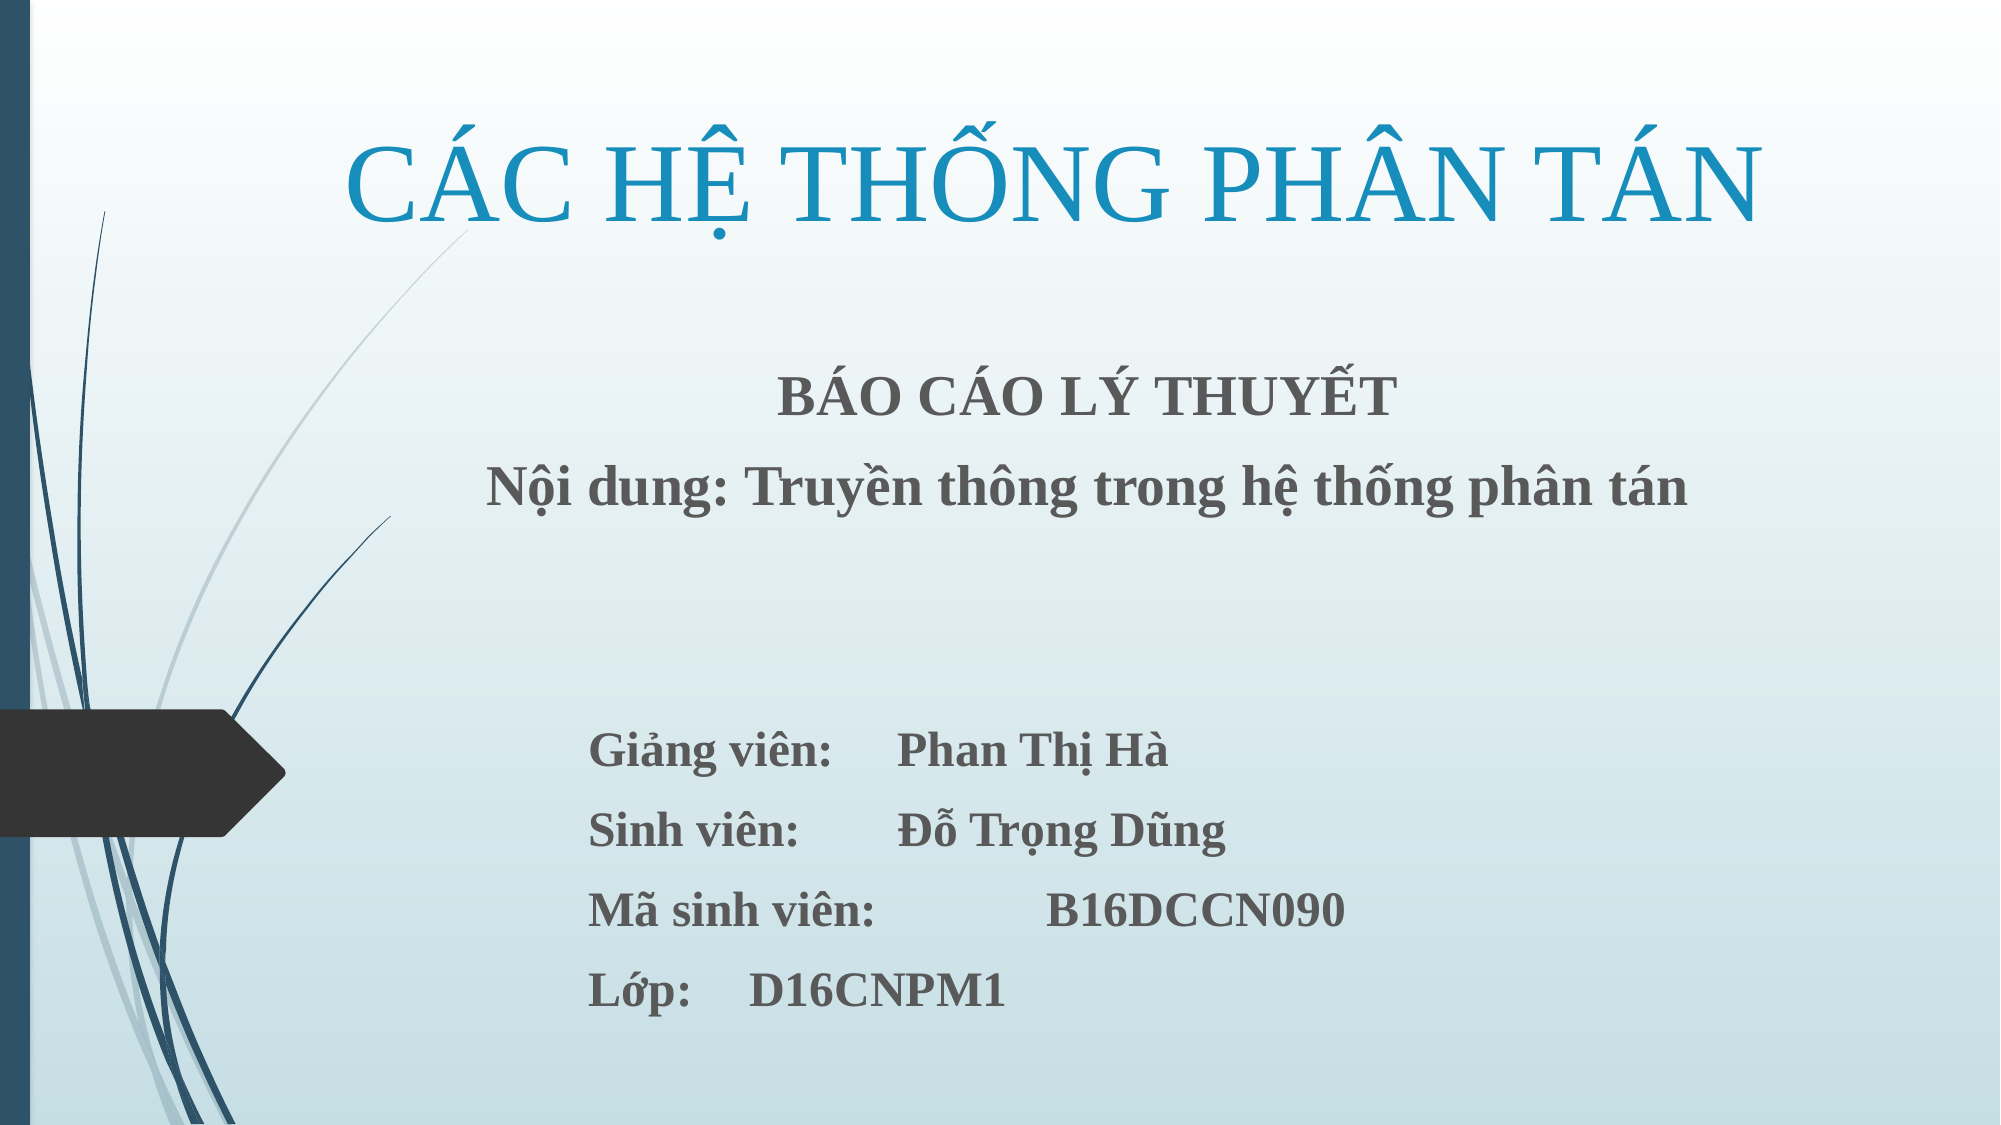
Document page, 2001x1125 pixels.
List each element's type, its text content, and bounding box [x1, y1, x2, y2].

title CÁC HỆ THỐNG PHÂN TÁN [329, 17, 1793, 252]
subtitle BÁO CÁO LÝ THUYẾT Nội dung: Truyền thông trong hệ thống phân tán Giảng viên: Phan Thị Hà Sinh viên: Đỗ Trọng Dũng Mã sinh viên: B16DCCN090 Lớp: D16CNPM1 [424, 350, 1752, 1044]
